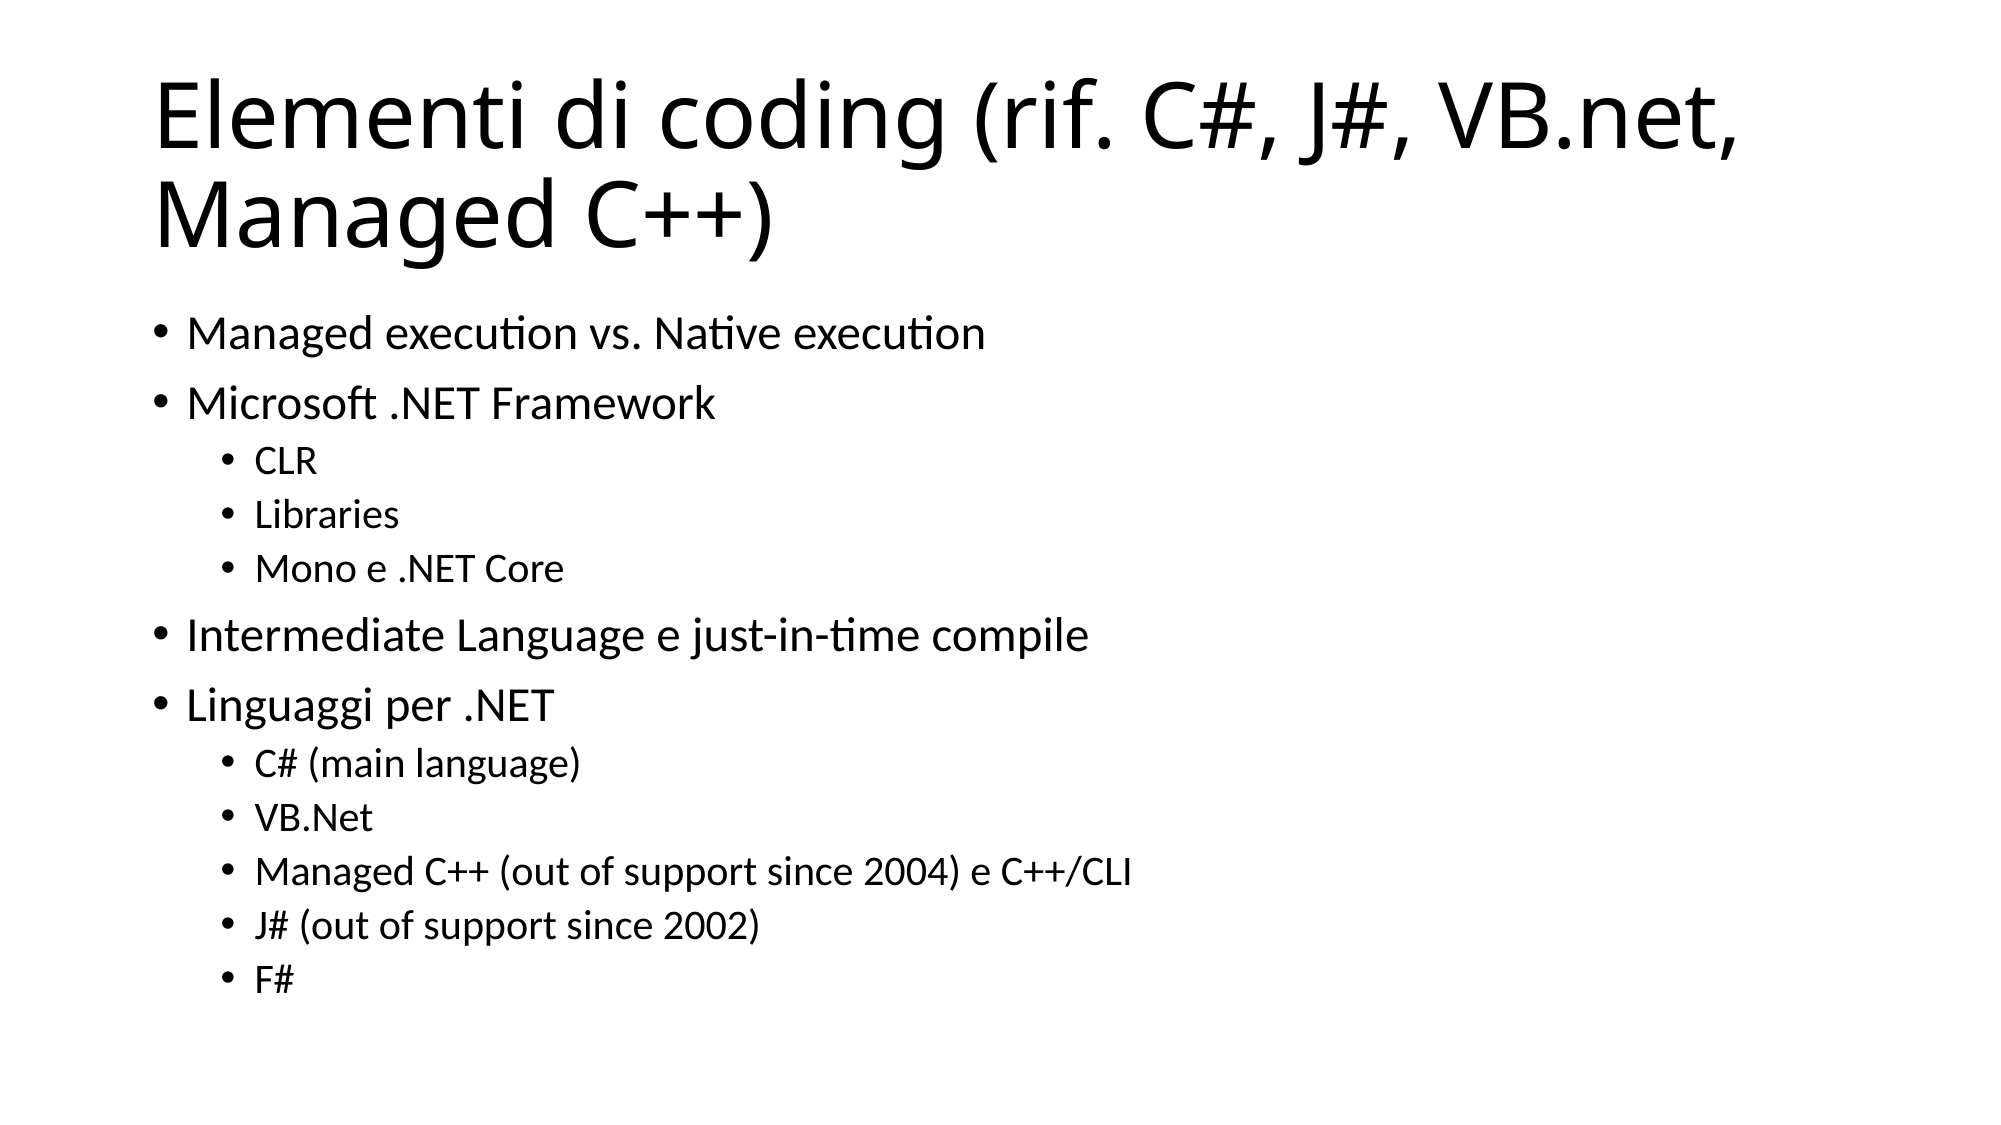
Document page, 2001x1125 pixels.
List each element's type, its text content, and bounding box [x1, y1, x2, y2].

title Elementi di coding (rif. C#, J#, VB.net, Managed C++) [137, 59, 1863, 278]
list Managed execution vs. Native execution Microsoft .NET Framework CLR Libraries Mono e .NET Core Intermediate Language e just-in-time compile Linguaggi per .NET C# (main language) VB.Net Managed C++ (out of support since 2004) e C++/CLI J# (out of support since 2002) F# [137, 299, 1863, 1014]
